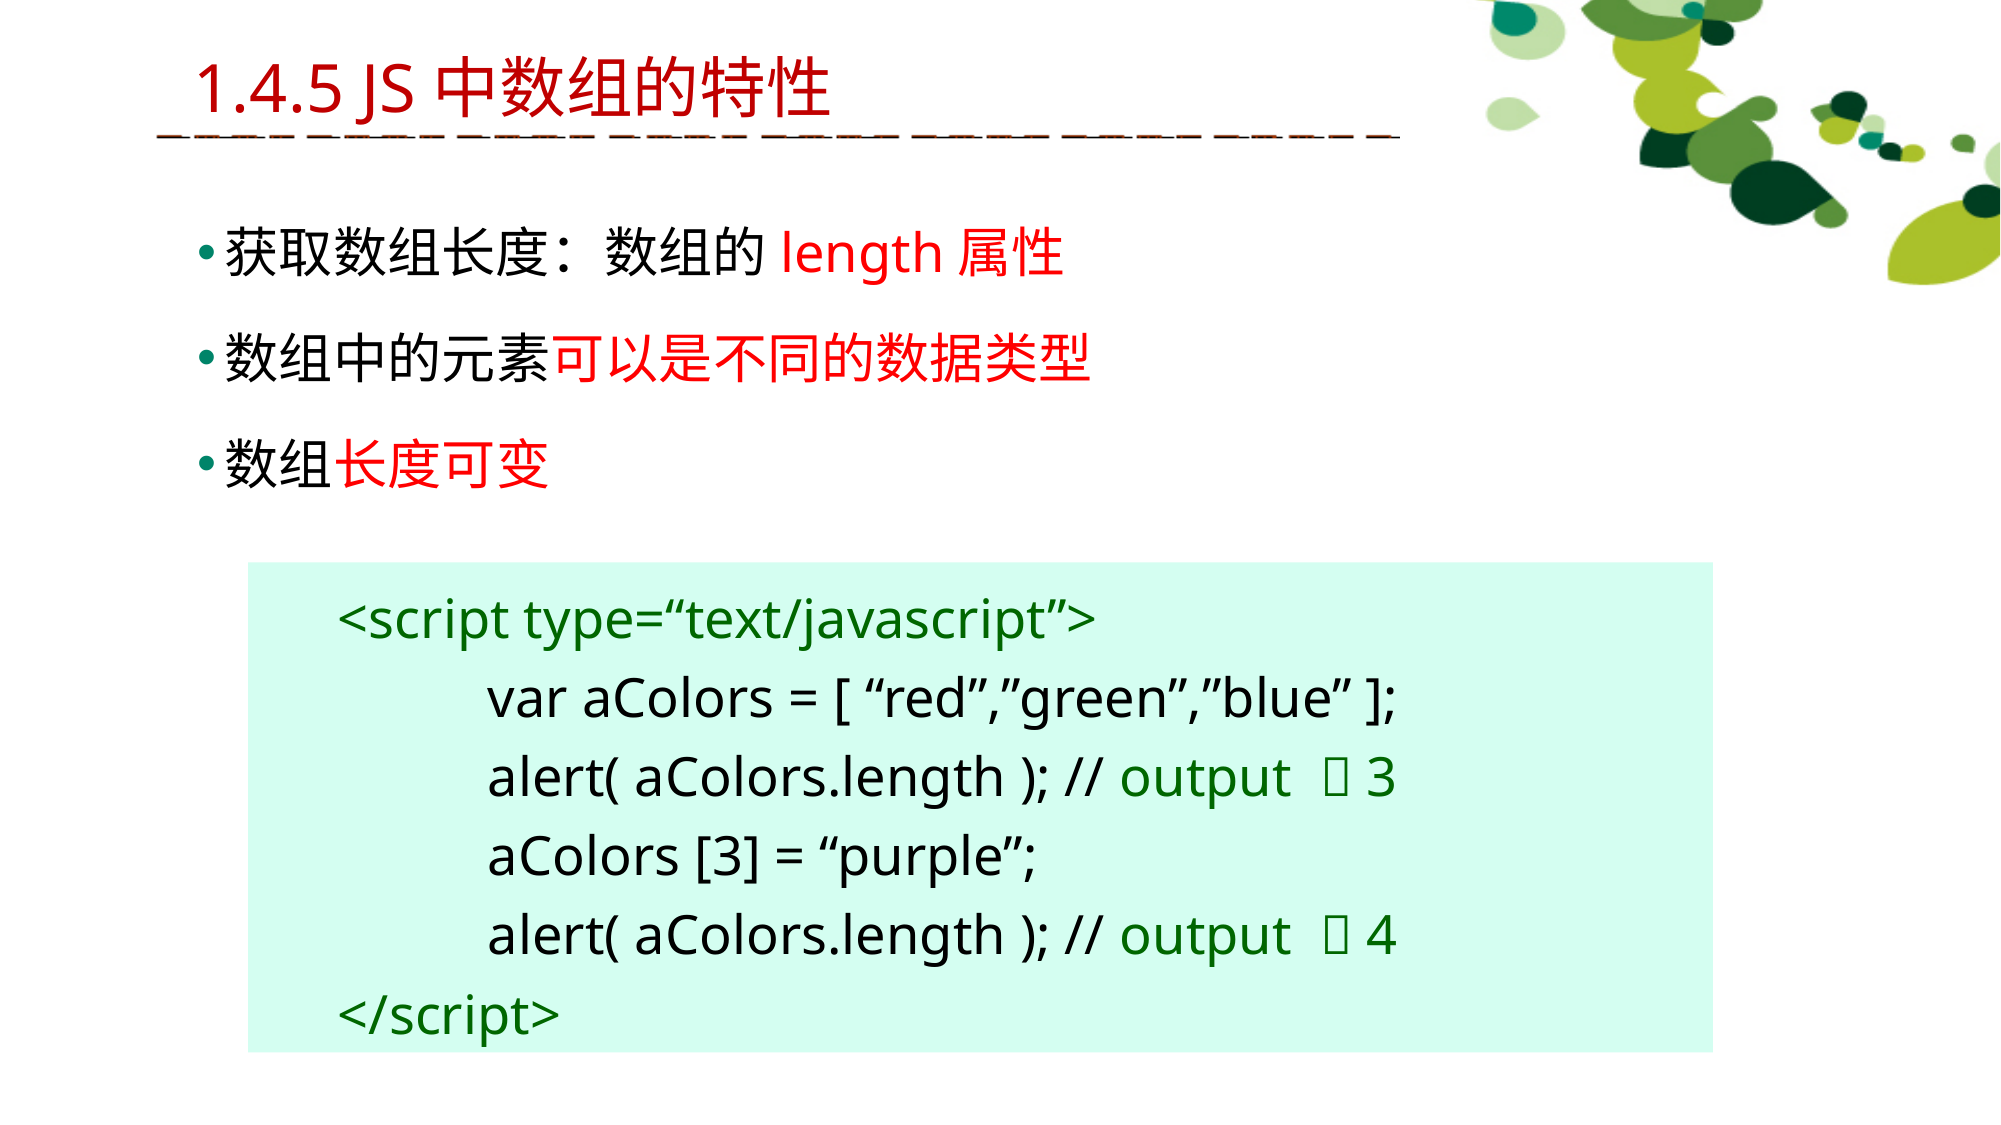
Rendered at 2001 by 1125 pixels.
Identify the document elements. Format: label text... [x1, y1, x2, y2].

list 获取数组长度：数组的length属性 数组中的元素可以是不同的数据类型 数组长度可变 [182, 178, 1777, 941]
text_box <script type=“text/javascript”> var aColors = [ “red”,”green”,”blue” ]; alert( aColors.length ); // output  3 aColors [3] = “purple”; alert( aColors.length ); // output  4 </script> [248, 562, 1713, 1053]
picture [0, 0, 2001, 1125]
list 1.4.5 JS中数组的特性 [178, 38, 1523, 120]
text_box [90, 987, 859, 1084]
